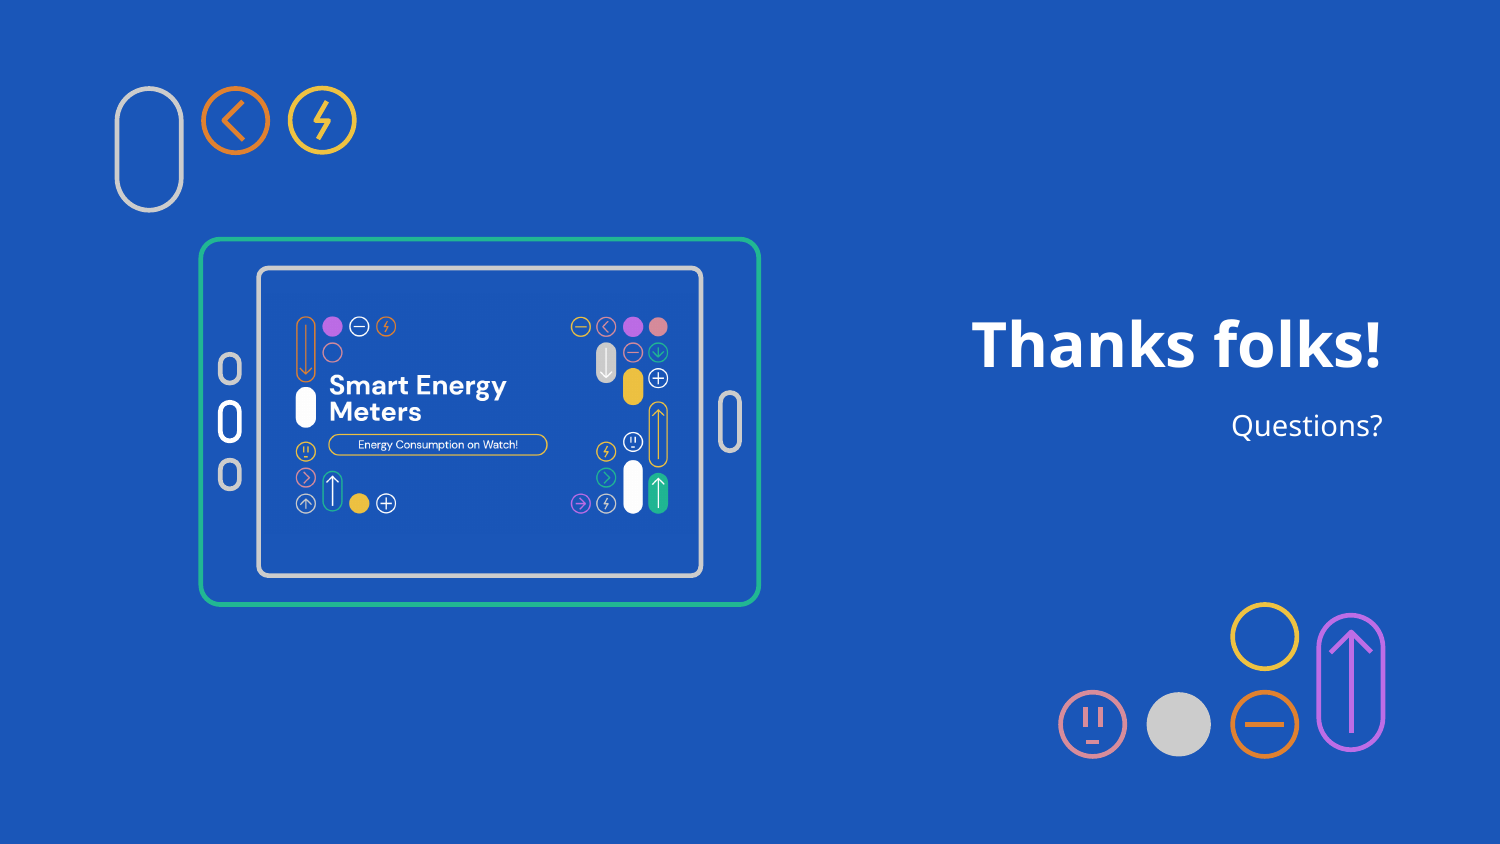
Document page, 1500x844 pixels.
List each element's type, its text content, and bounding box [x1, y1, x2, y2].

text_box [289, 87, 355, 153]
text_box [1060, 691, 1126, 757]
subtitle Questions? [951, 407, 1383, 551]
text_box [1232, 691, 1298, 757]
title Thanks folks! [951, 293, 1383, 392]
picture [263, 293, 696, 534]
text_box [200, 238, 760, 605]
